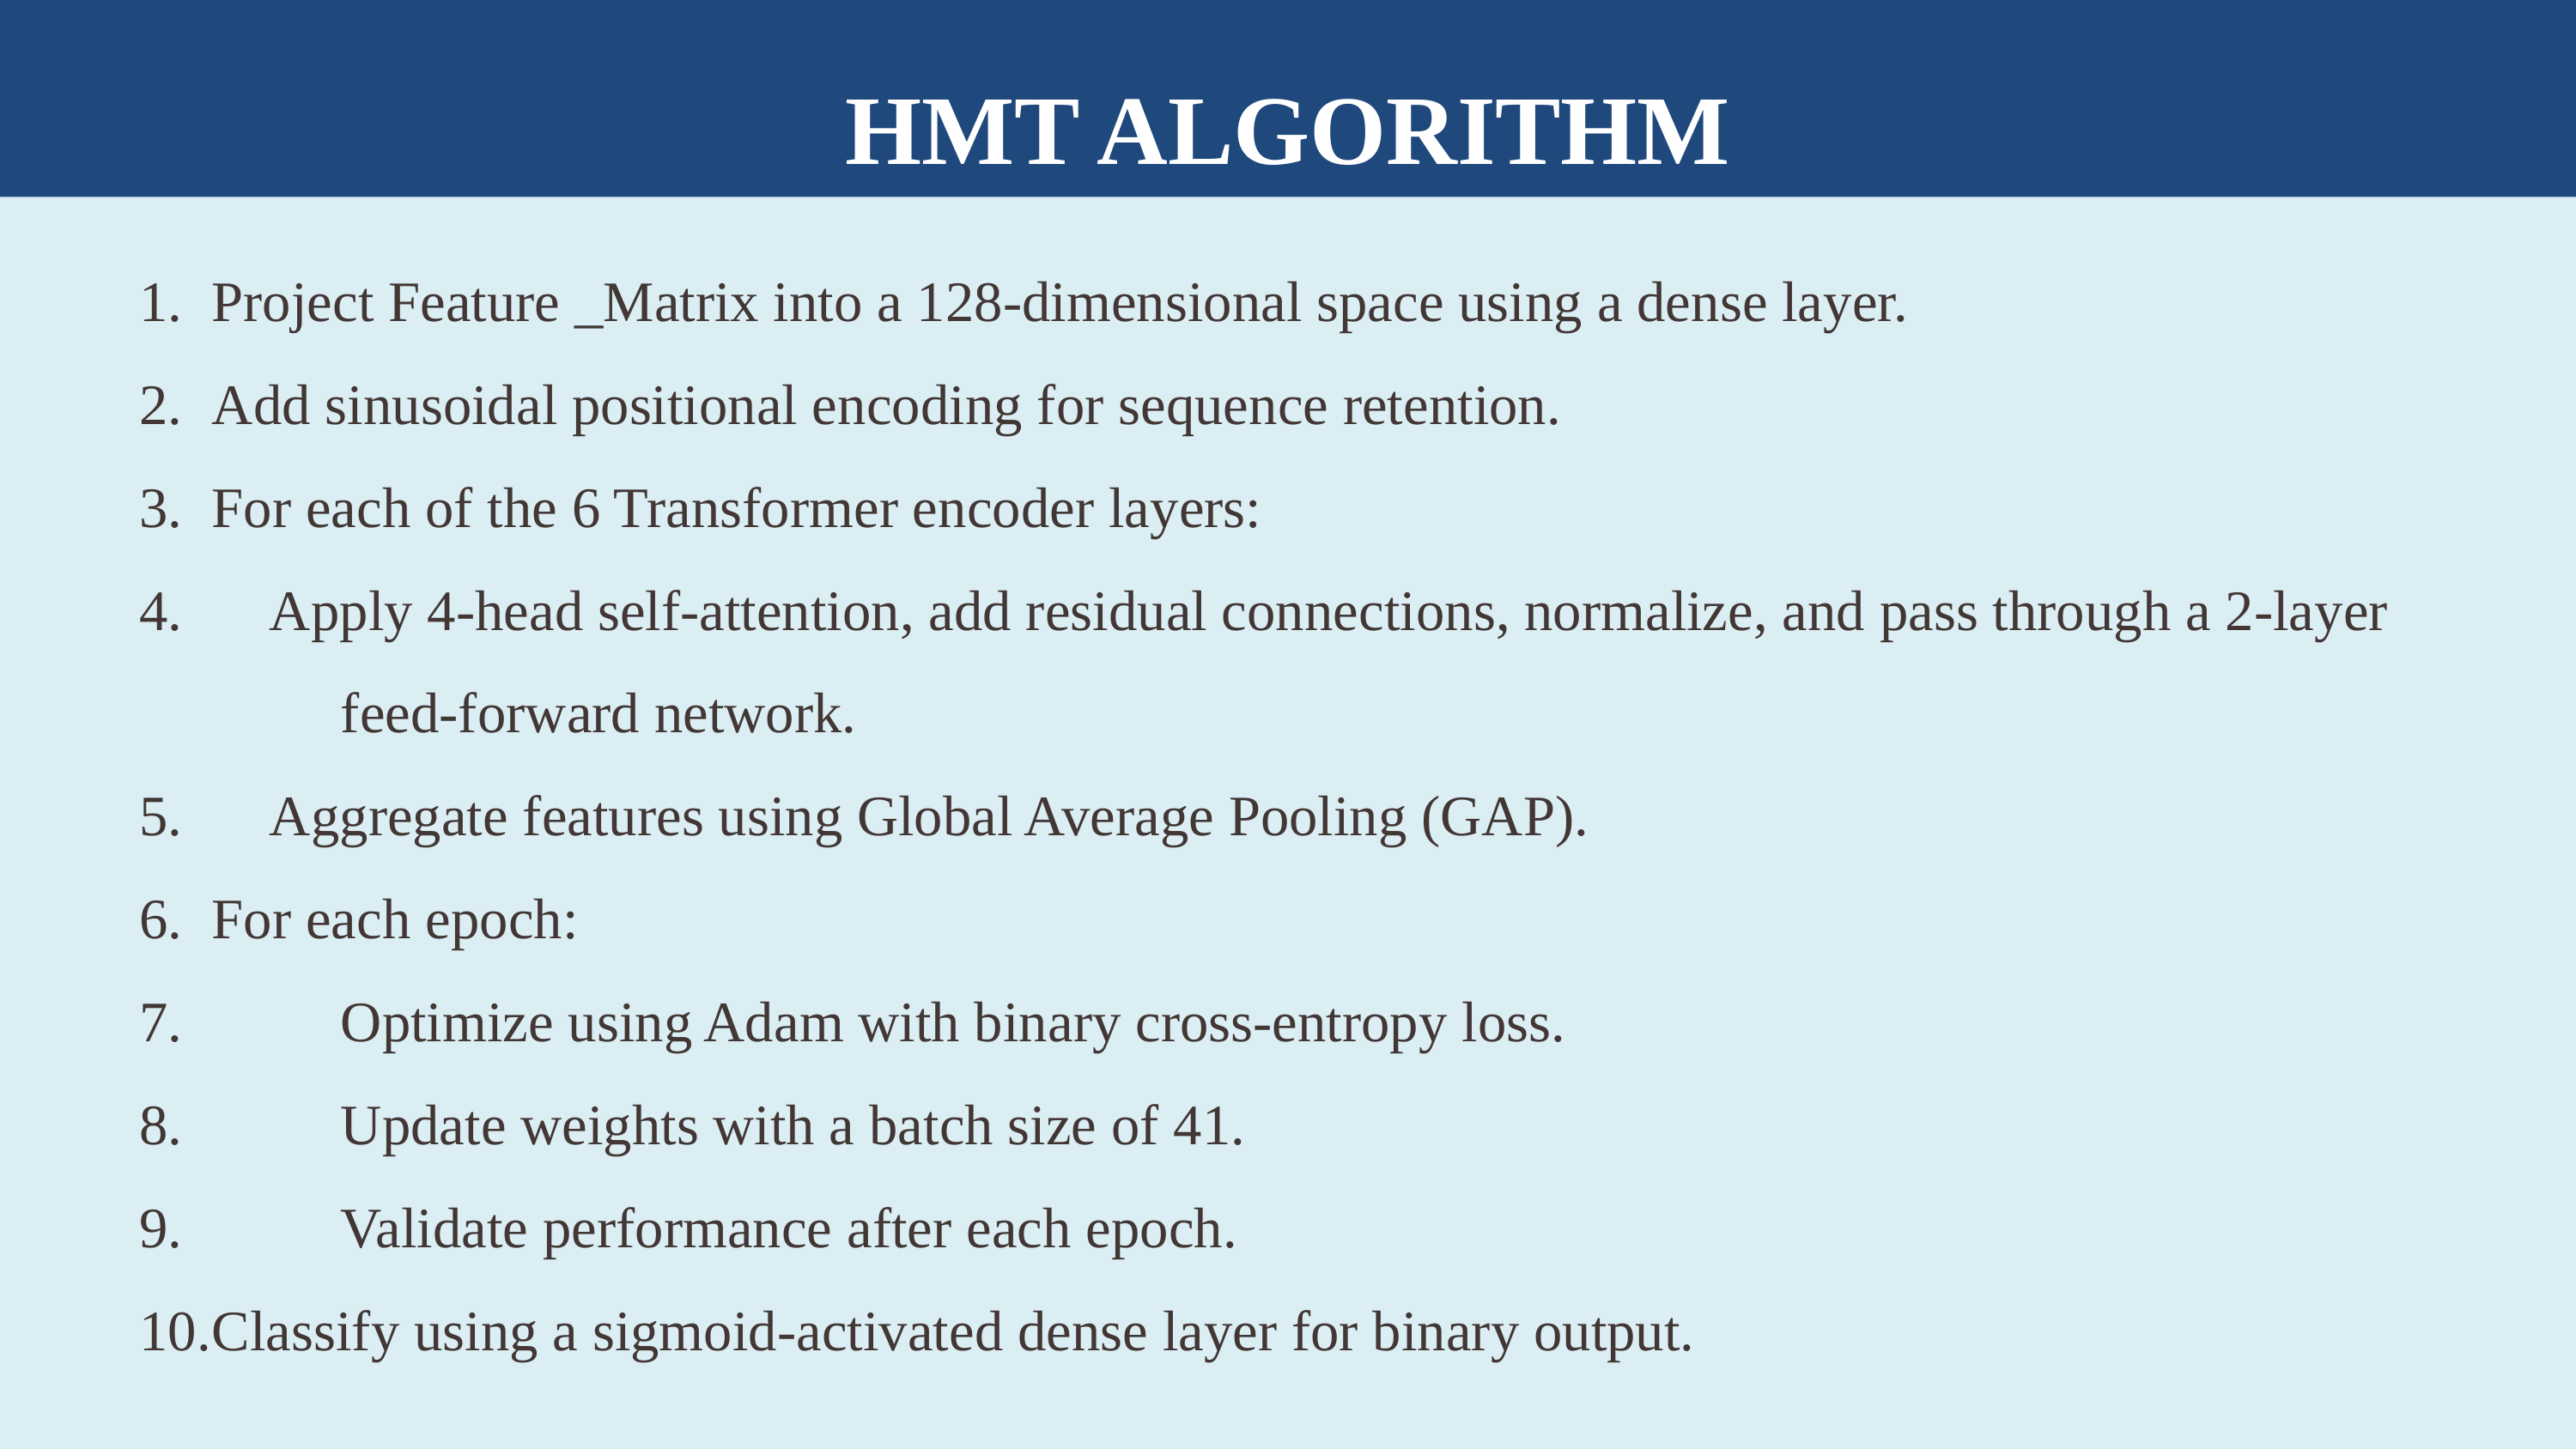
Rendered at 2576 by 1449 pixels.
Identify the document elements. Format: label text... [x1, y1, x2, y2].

text_box Project Feature _Matrix into a 128-dimensional space using a dense layer. Add sinusoidal positional encoding for sequence retention. For each of the 6 Transformer encoder layers: Apply 4-head self-attention, add residual connections, normalize, and pass through a 2-layer feed-forward network. Aggregate features using Global Average Pooling (GAP). For each epoch: Optimize using Adam with binary cross-entropy loss. Update weights with a batch size of 41. Validate performance after each epoch. Classify using a sigmoid-activated dense layer for binary output. [139, 229, 2480, 1449]
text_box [0, 0, 2576, 197]
